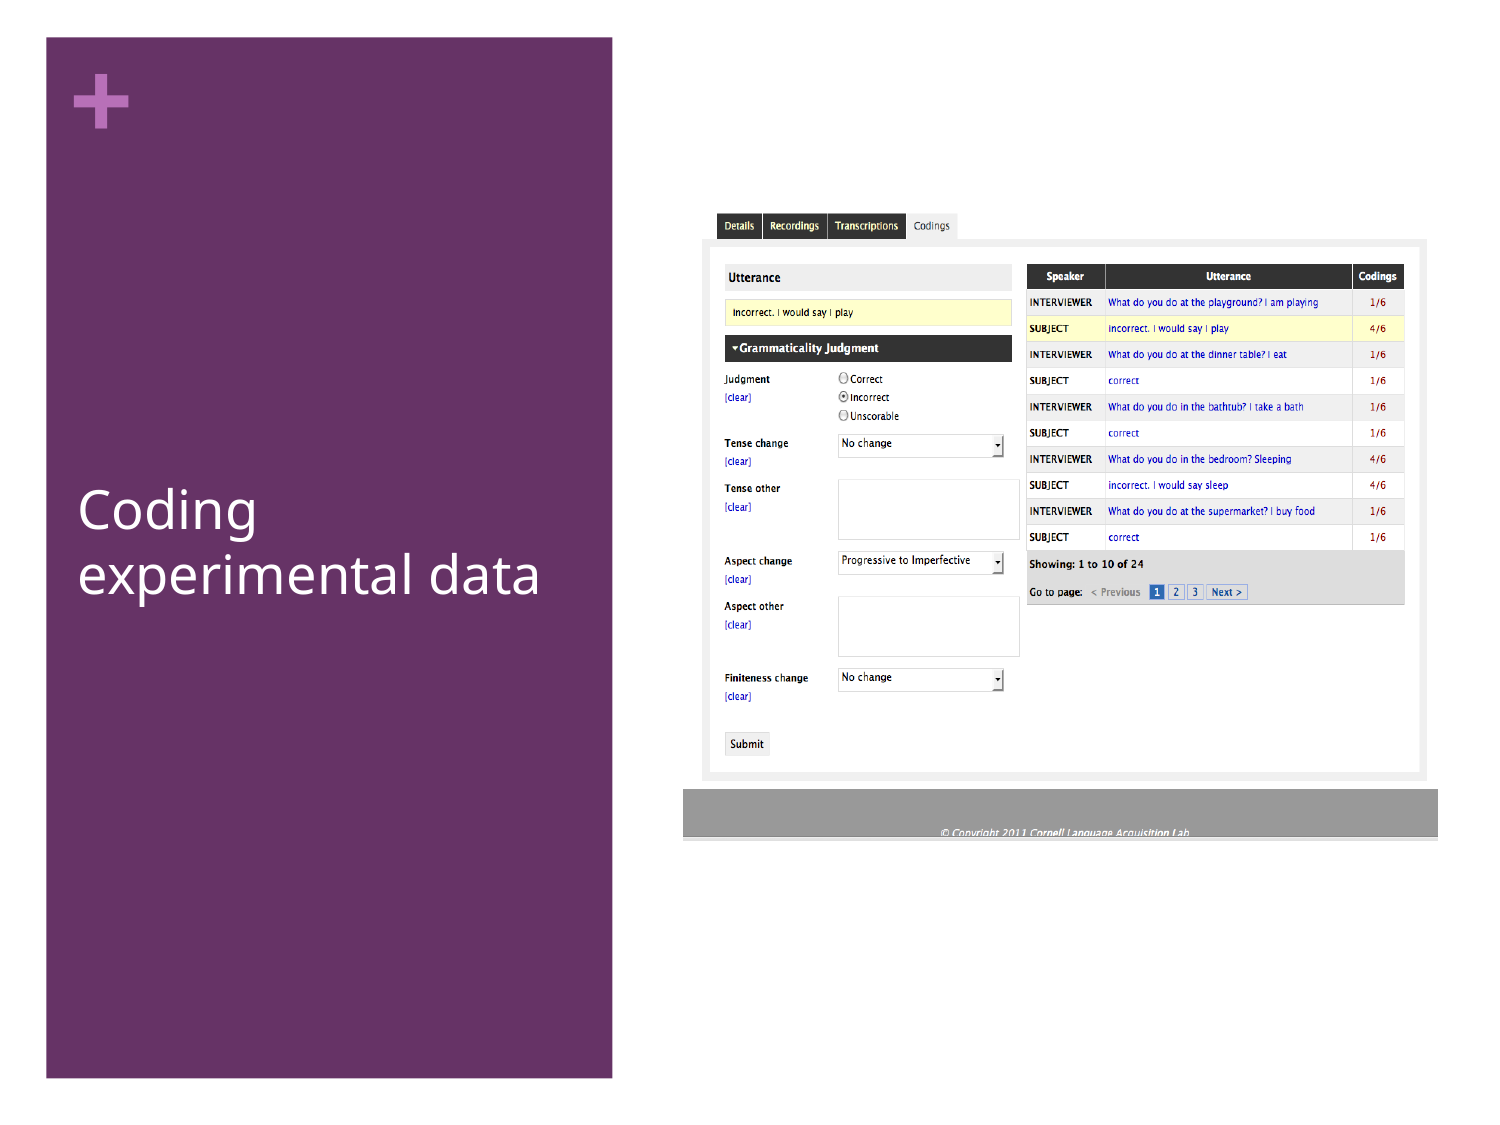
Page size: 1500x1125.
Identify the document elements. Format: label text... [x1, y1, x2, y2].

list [683, 44, 1439, 1006]
title Coding experimental data [62, 421, 597, 613]
